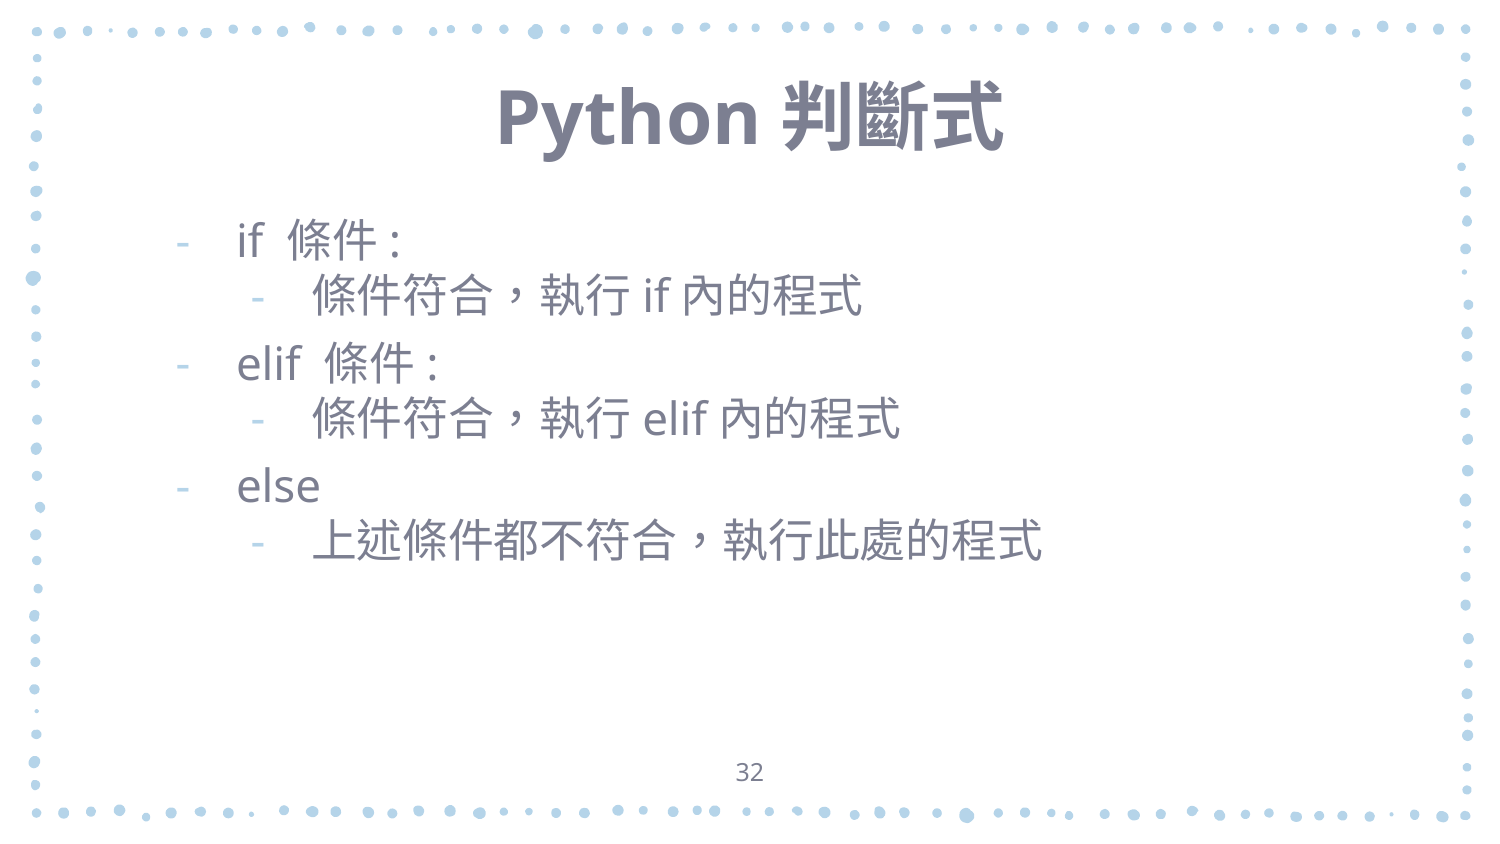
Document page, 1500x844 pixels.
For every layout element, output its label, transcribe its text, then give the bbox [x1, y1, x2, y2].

title Python判斷式 [146, 33, 1354, 175]
list if 條件: 條件符合，執行if內的程式 elif 條件: 條件符合，執行elif內的程式 else 上述條件都不符合，執行此處的程式 [146, 196, 1354, 693]
slide_number 32 [0, 741, 1500, 807]
